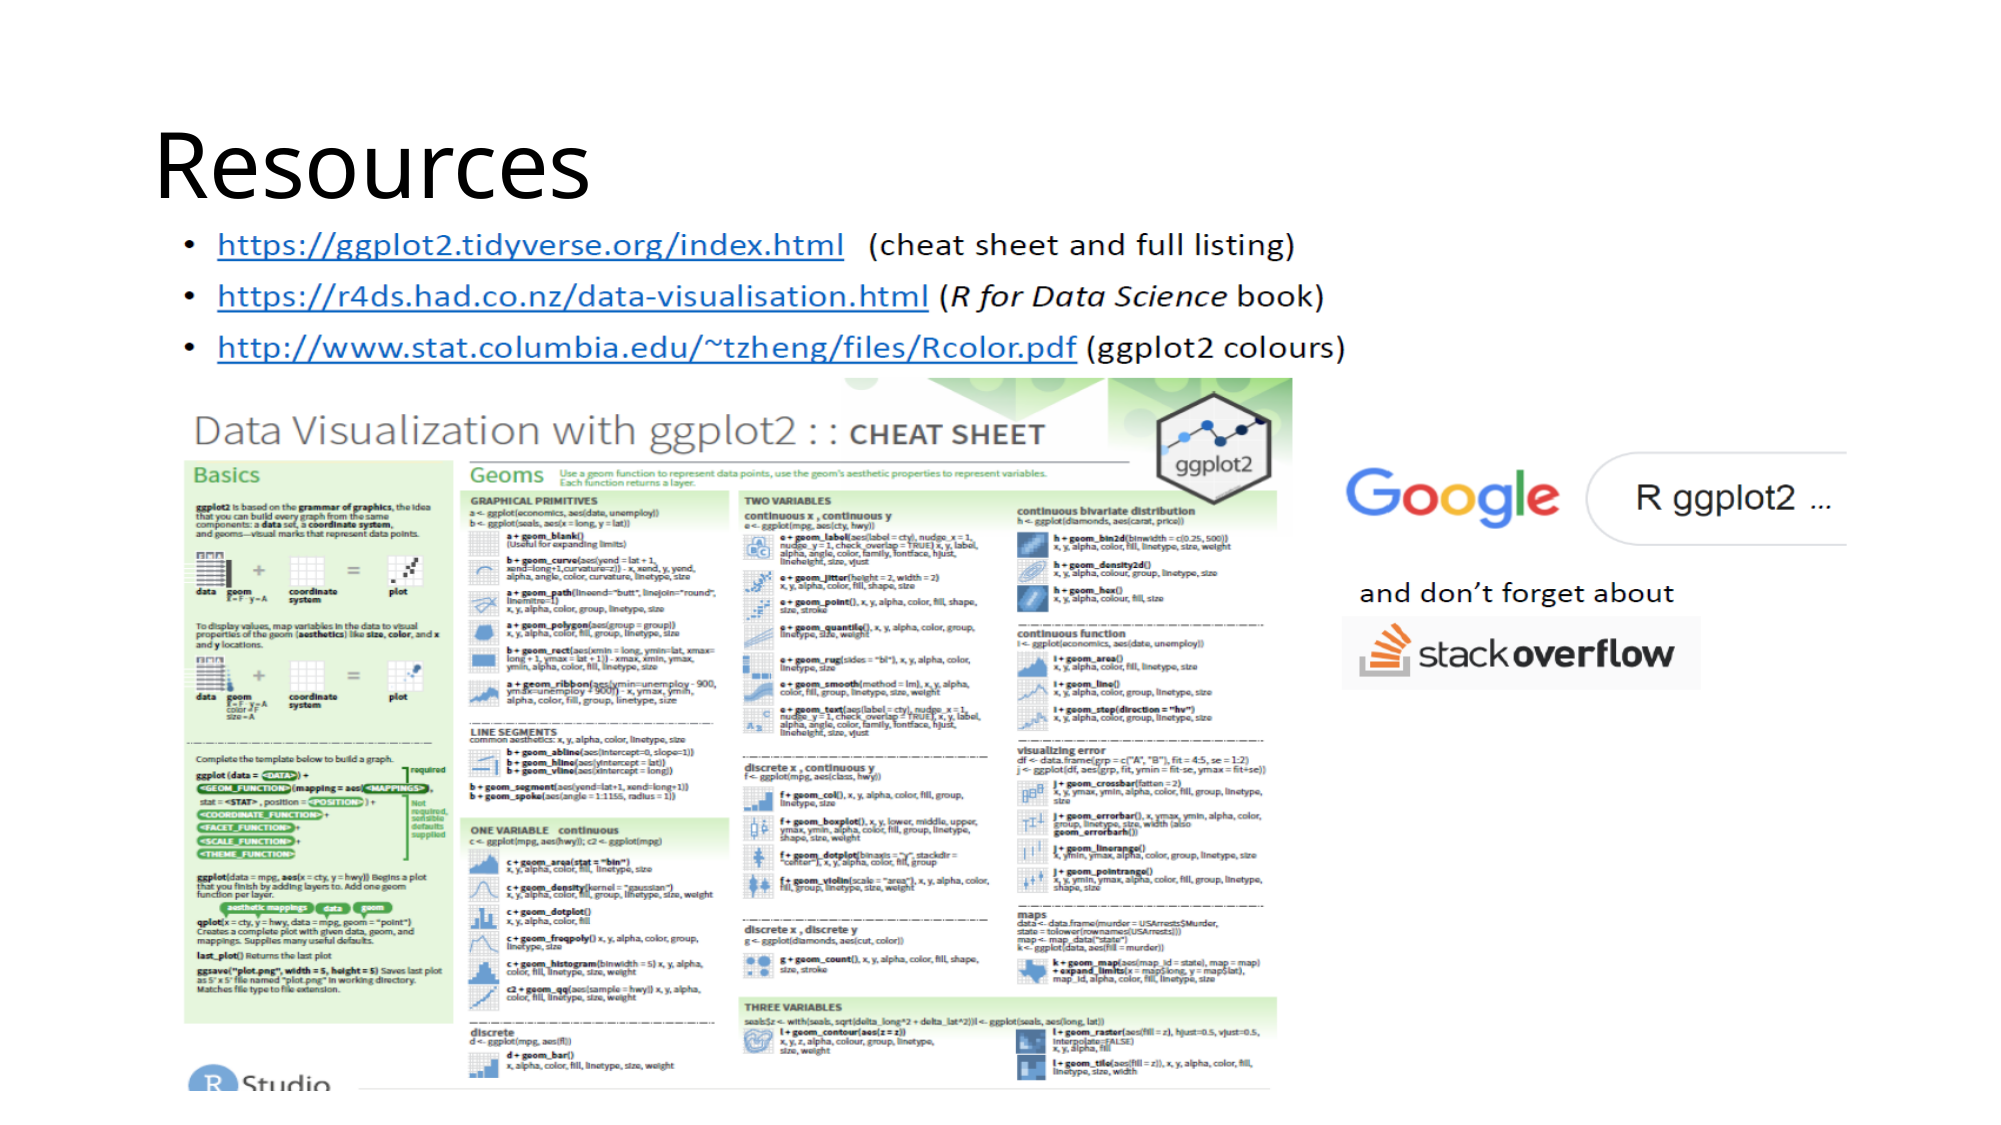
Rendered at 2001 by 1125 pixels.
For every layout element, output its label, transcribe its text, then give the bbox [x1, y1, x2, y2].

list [151, 228, 1847, 1091]
title Resources [137, 59, 1863, 278]
